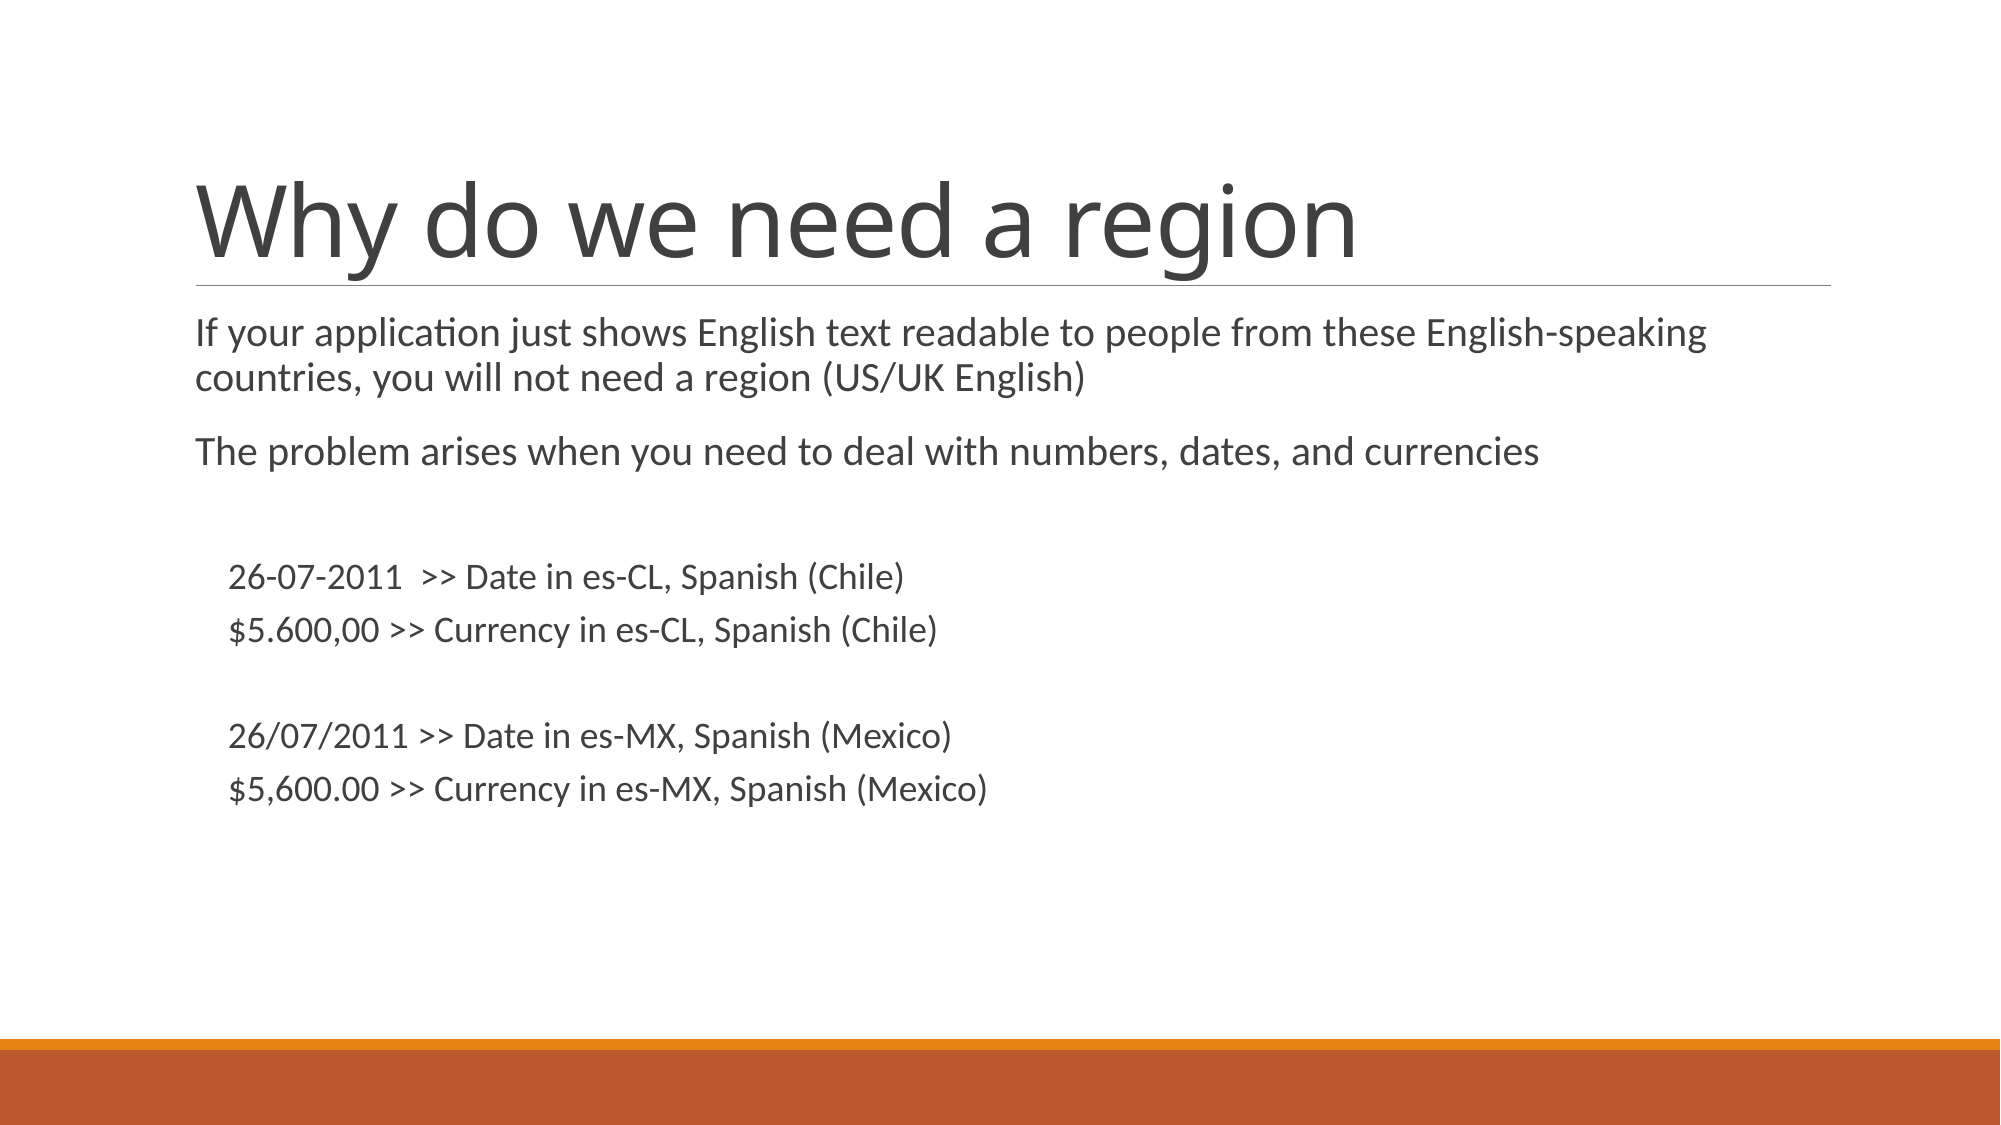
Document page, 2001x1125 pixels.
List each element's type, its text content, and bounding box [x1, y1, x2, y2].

list If your application just shows English text readable to people from these English-speaking countries, you will not need a region (US/UK English) The problem arises when you need to deal with numbers, dates, and currencies 26-07-2011 >> Date in es-CL, Spanish (Chile) $5.600,00 >> Currency in es-CL, Spanish (Chile) 26/07/2011 >> Date in es-MX, Spanish (Mexico) $5,600.00 >> Currency in es-MX, Spanish (Mexico) [180, 302, 1830, 963]
title Why do we need a region [180, 47, 1830, 285]
